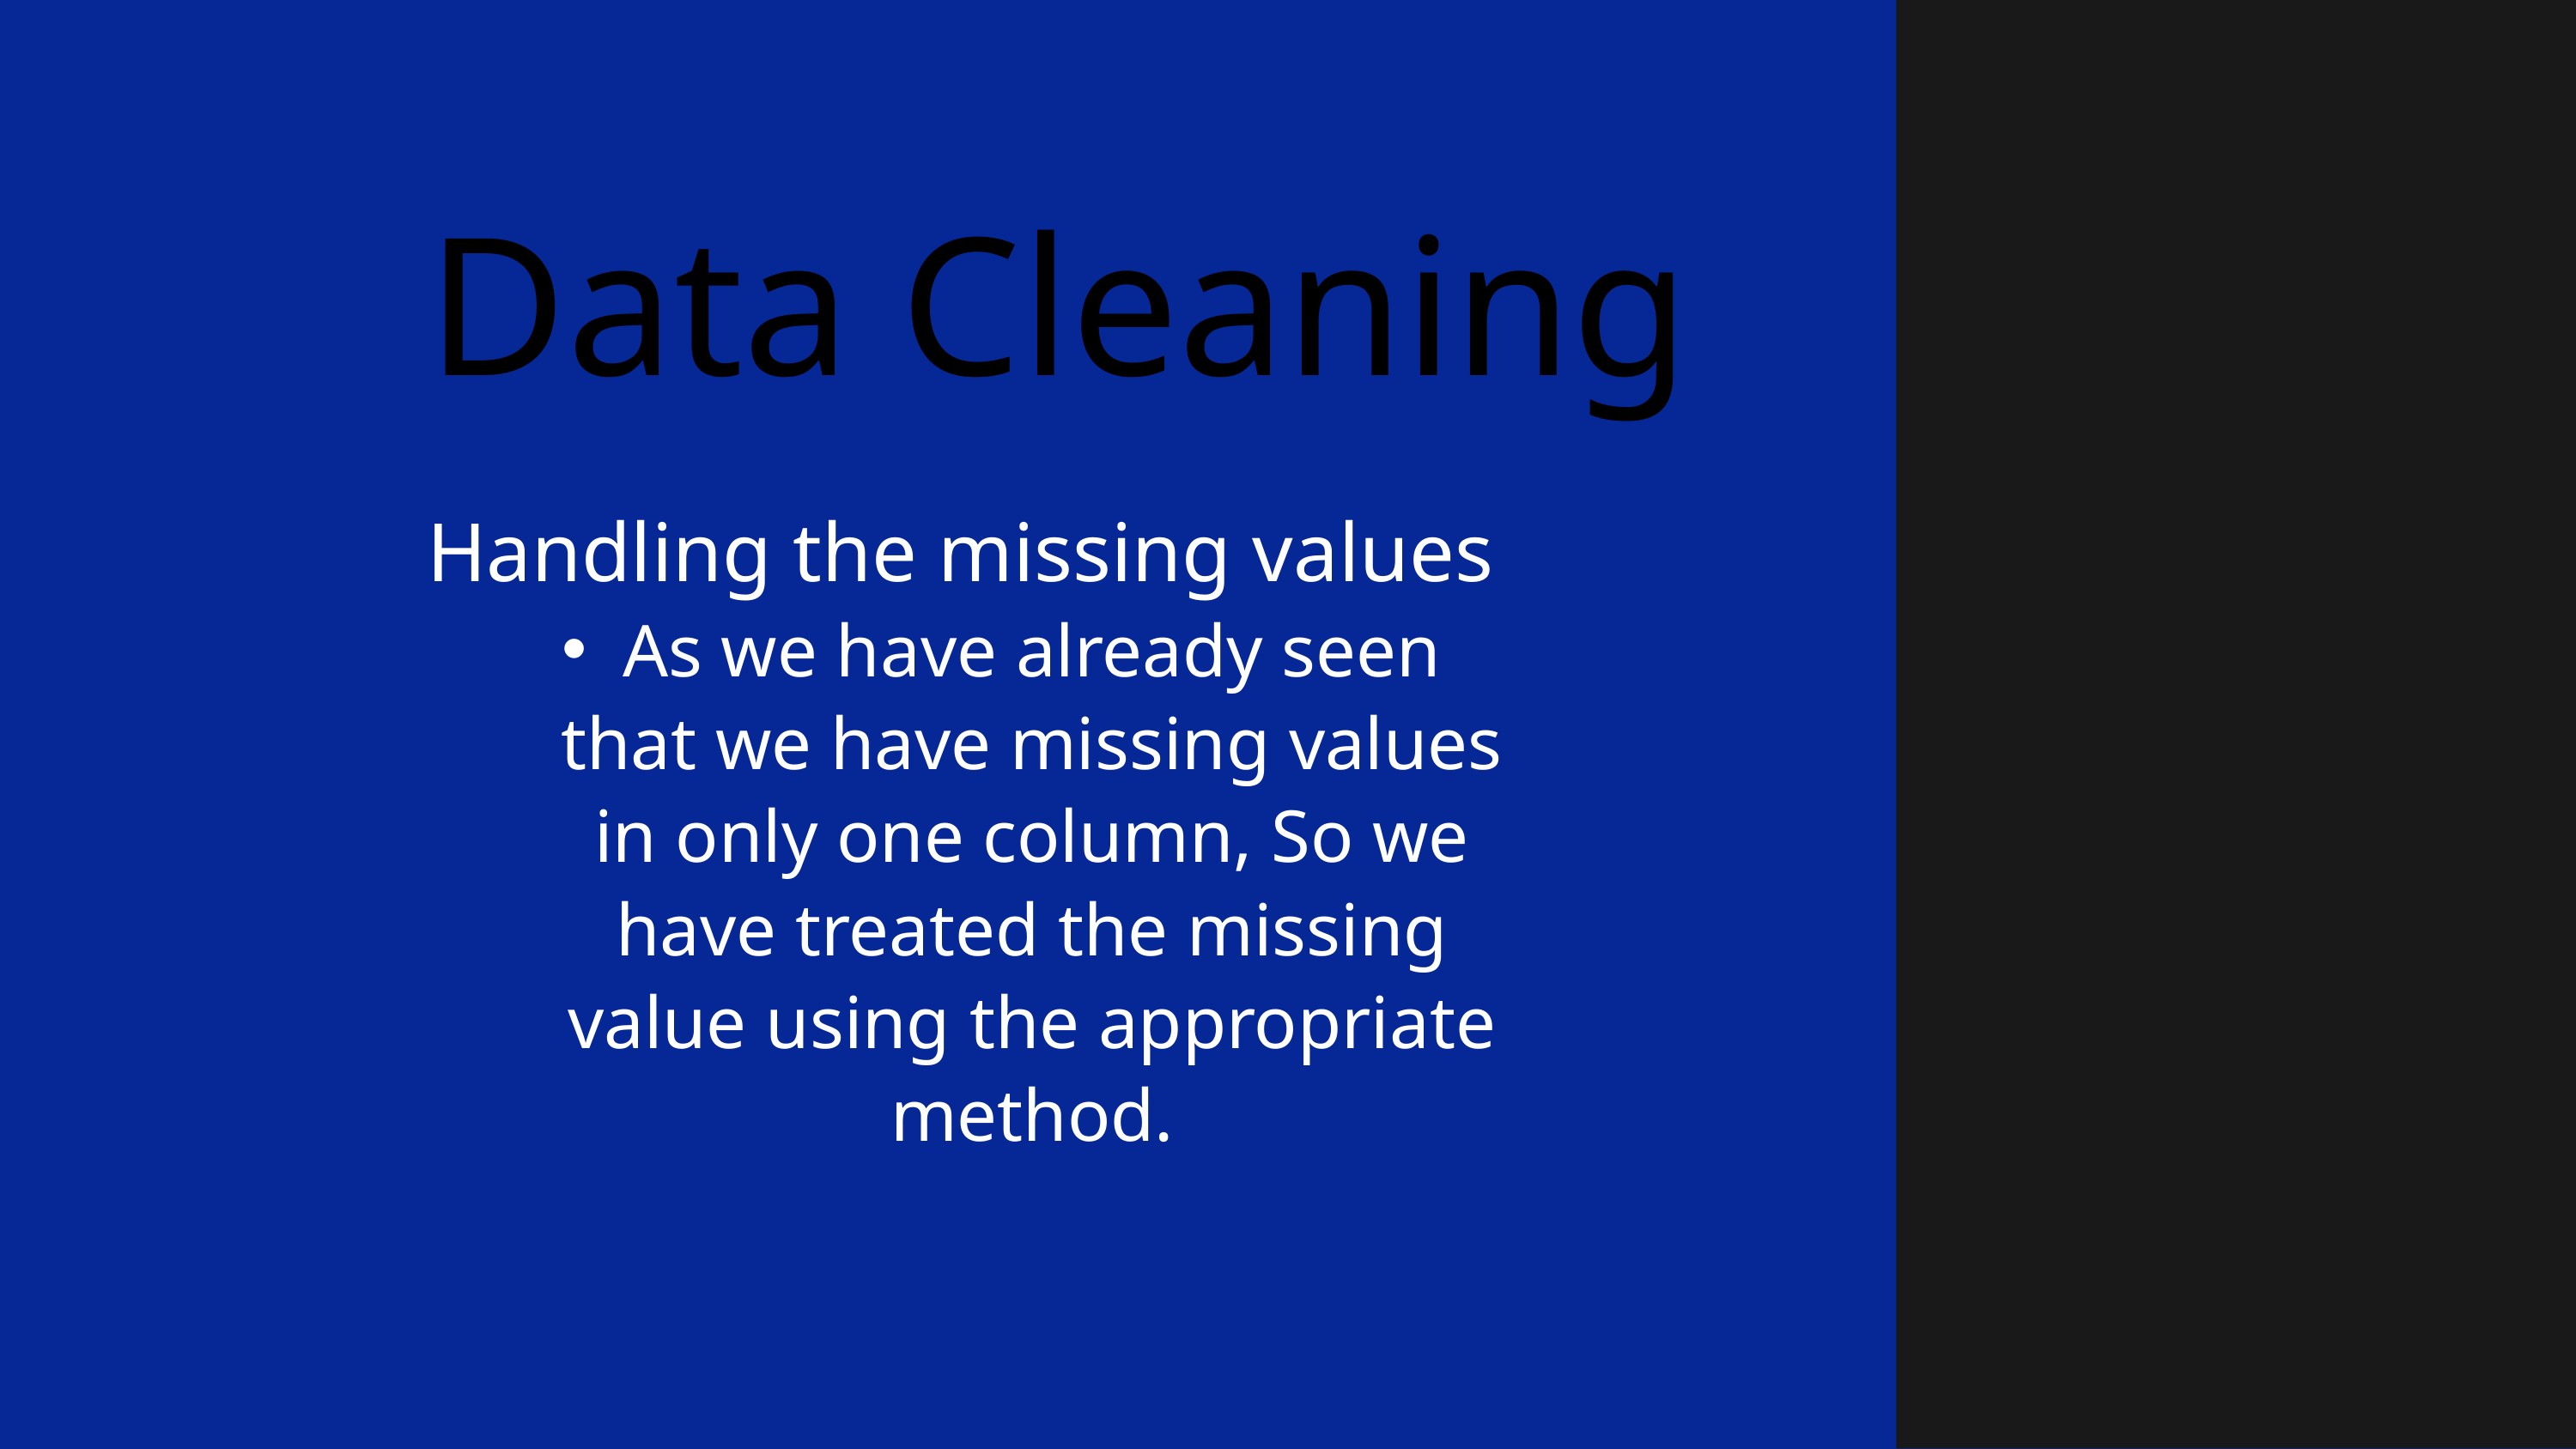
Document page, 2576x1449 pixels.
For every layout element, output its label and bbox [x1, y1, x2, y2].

text_box [1896, 0, 2576, 1449]
text_box [427, 201, 1807, 1149]
